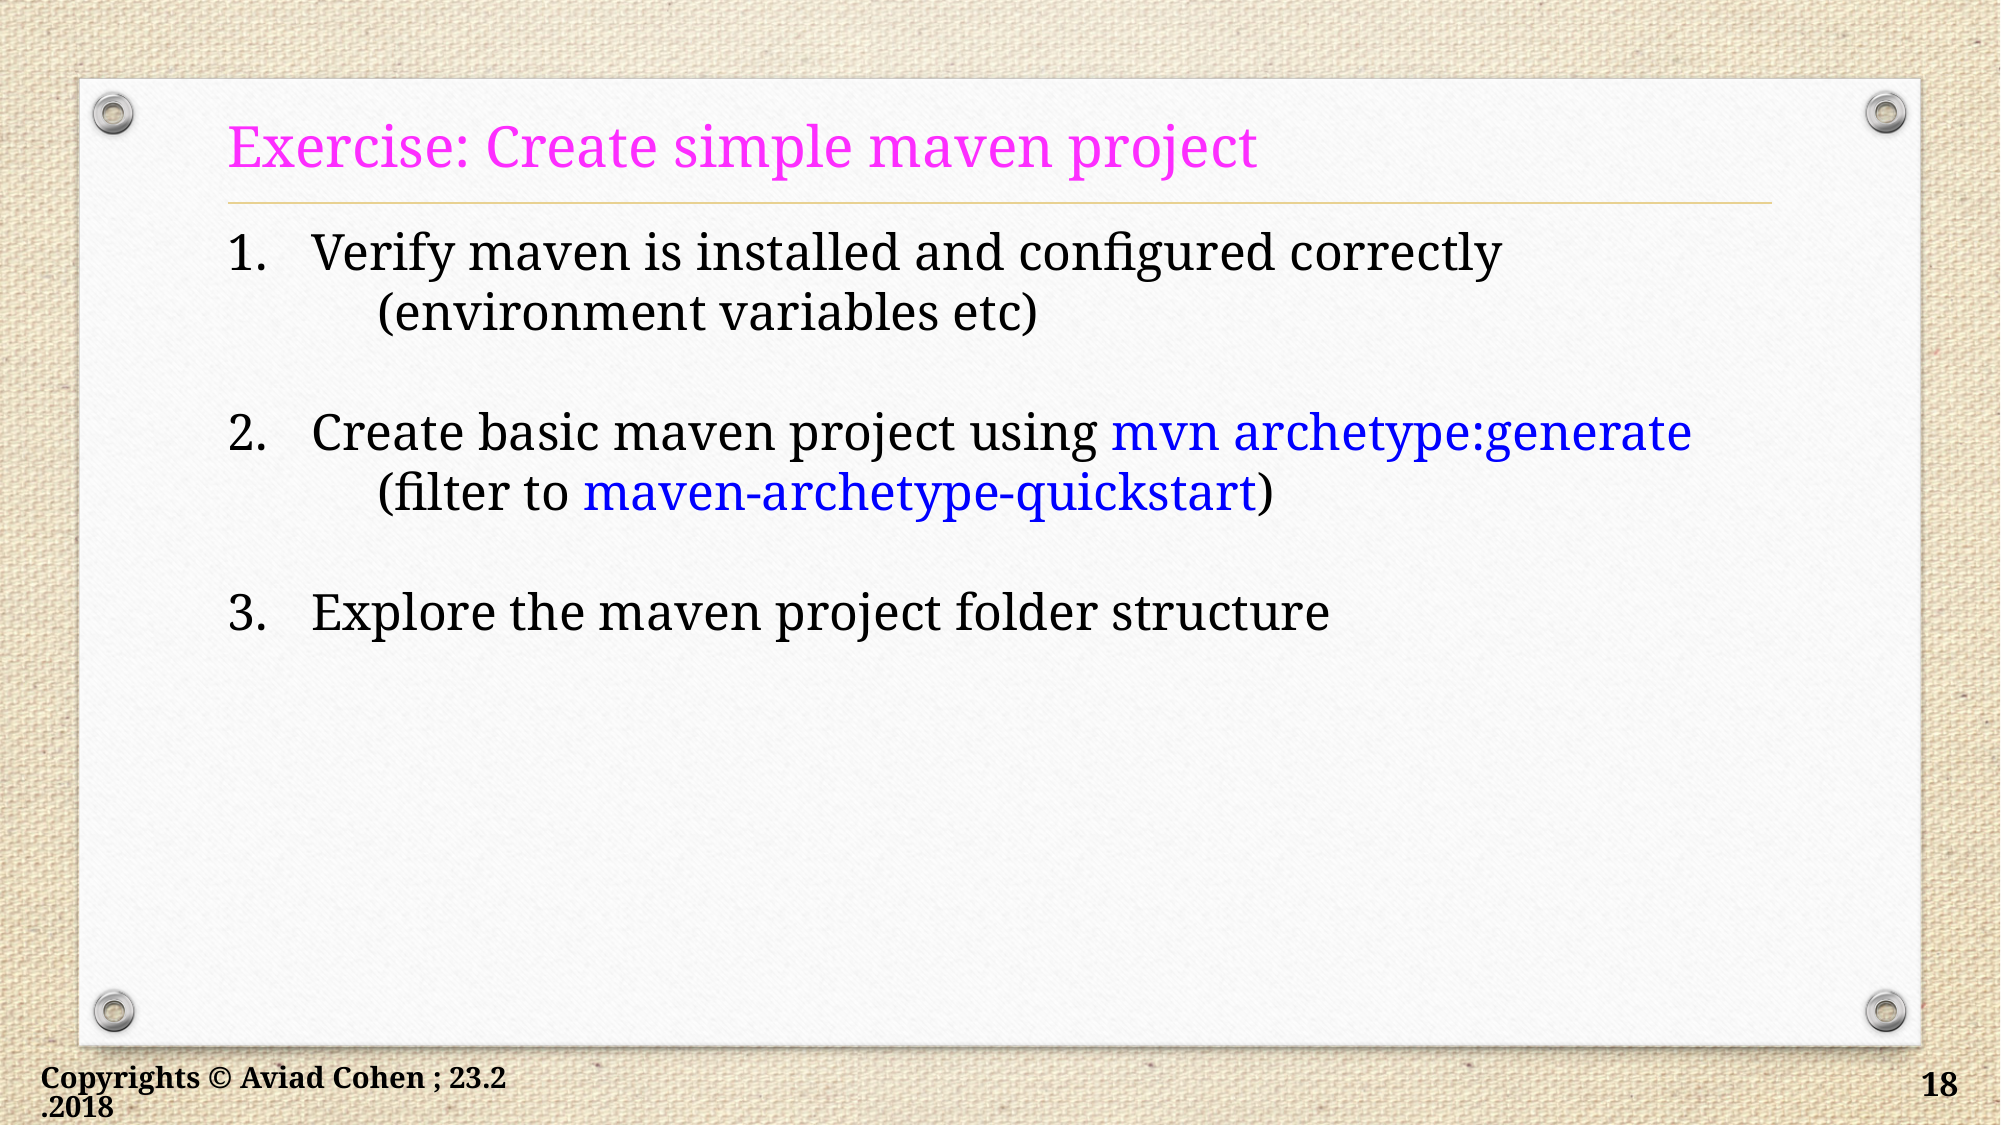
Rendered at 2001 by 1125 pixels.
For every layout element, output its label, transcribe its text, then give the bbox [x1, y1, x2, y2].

picture [0, 0, 2001, 1125]
footer Copyrights © Aviad Cohen ; 23.2.2018 [25, 1056, 528, 1103]
slide_number 18 [1884, 1063, 1974, 1109]
title Exercise: Create simple maven project [212, 101, 1788, 188]
text_box Verify maven is installed and configured correctly (environment variables etc) Create basic maven project using mvn archetype:generate (filter to maven-archetype-quickstart) Explore the maven project folder structure [212, 213, 1868, 649]
